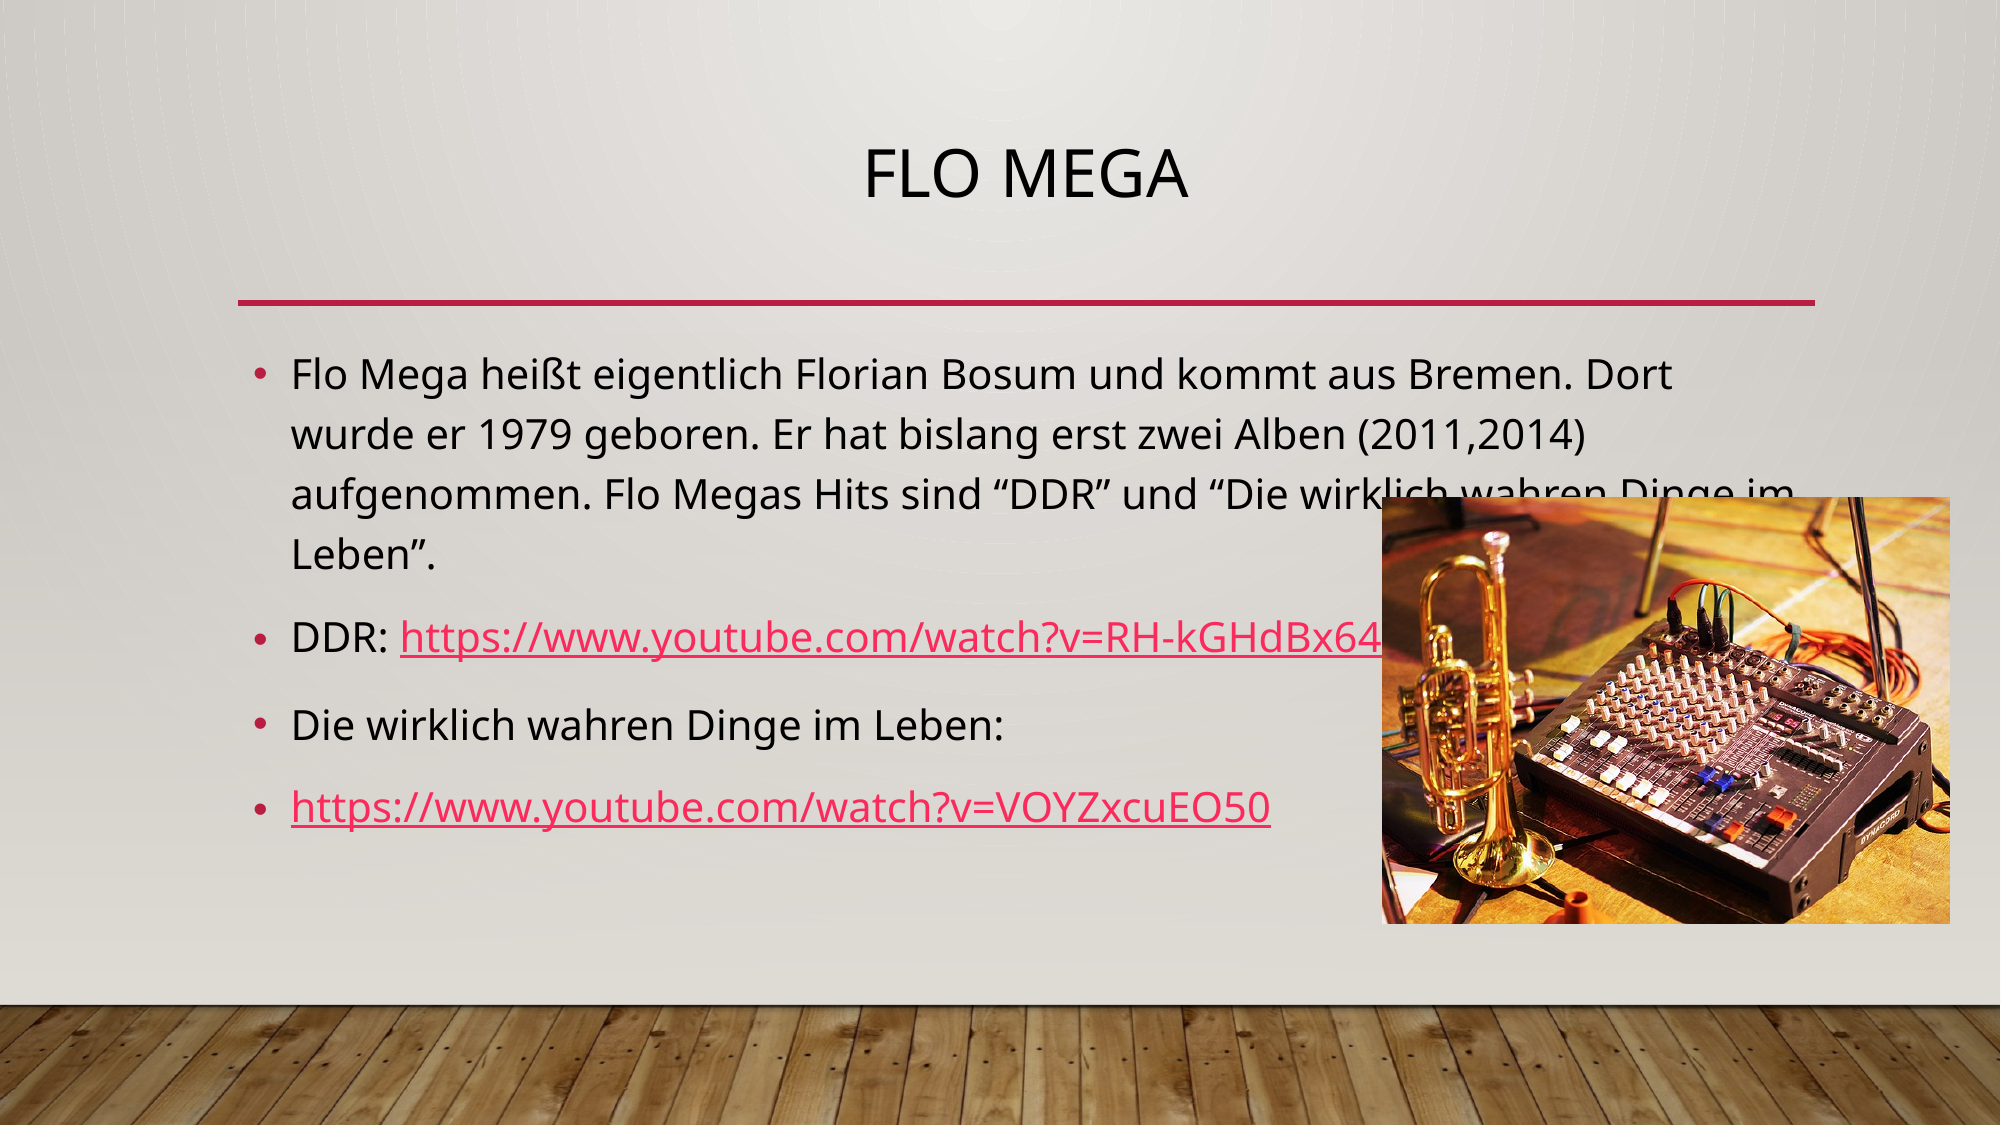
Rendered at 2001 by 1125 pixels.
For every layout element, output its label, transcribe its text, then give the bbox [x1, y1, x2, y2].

picture [1382, 497, 1951, 924]
title Flo Mega [238, 131, 1814, 305]
picture [0, 1005, 2000, 1125]
list Flo Mega heißt eigentlich Florian Bosum und kommt aus Bremen. Dort wurde er 1979 geboren. Er hat bislang erst zwei Alben (2011,2014) aufgenommen. Flo Megas Hits sind “DDR” und “Die wirklich wahren Dinge im Leben”. DDR: https://www.youtube.com/watch?v=RH-kGHdBx64 Die wirklich wahren Dinge im Leben: https://www.youtube.com/watch?v=VOYZxcuEO50 [238, 330, 1814, 897]
